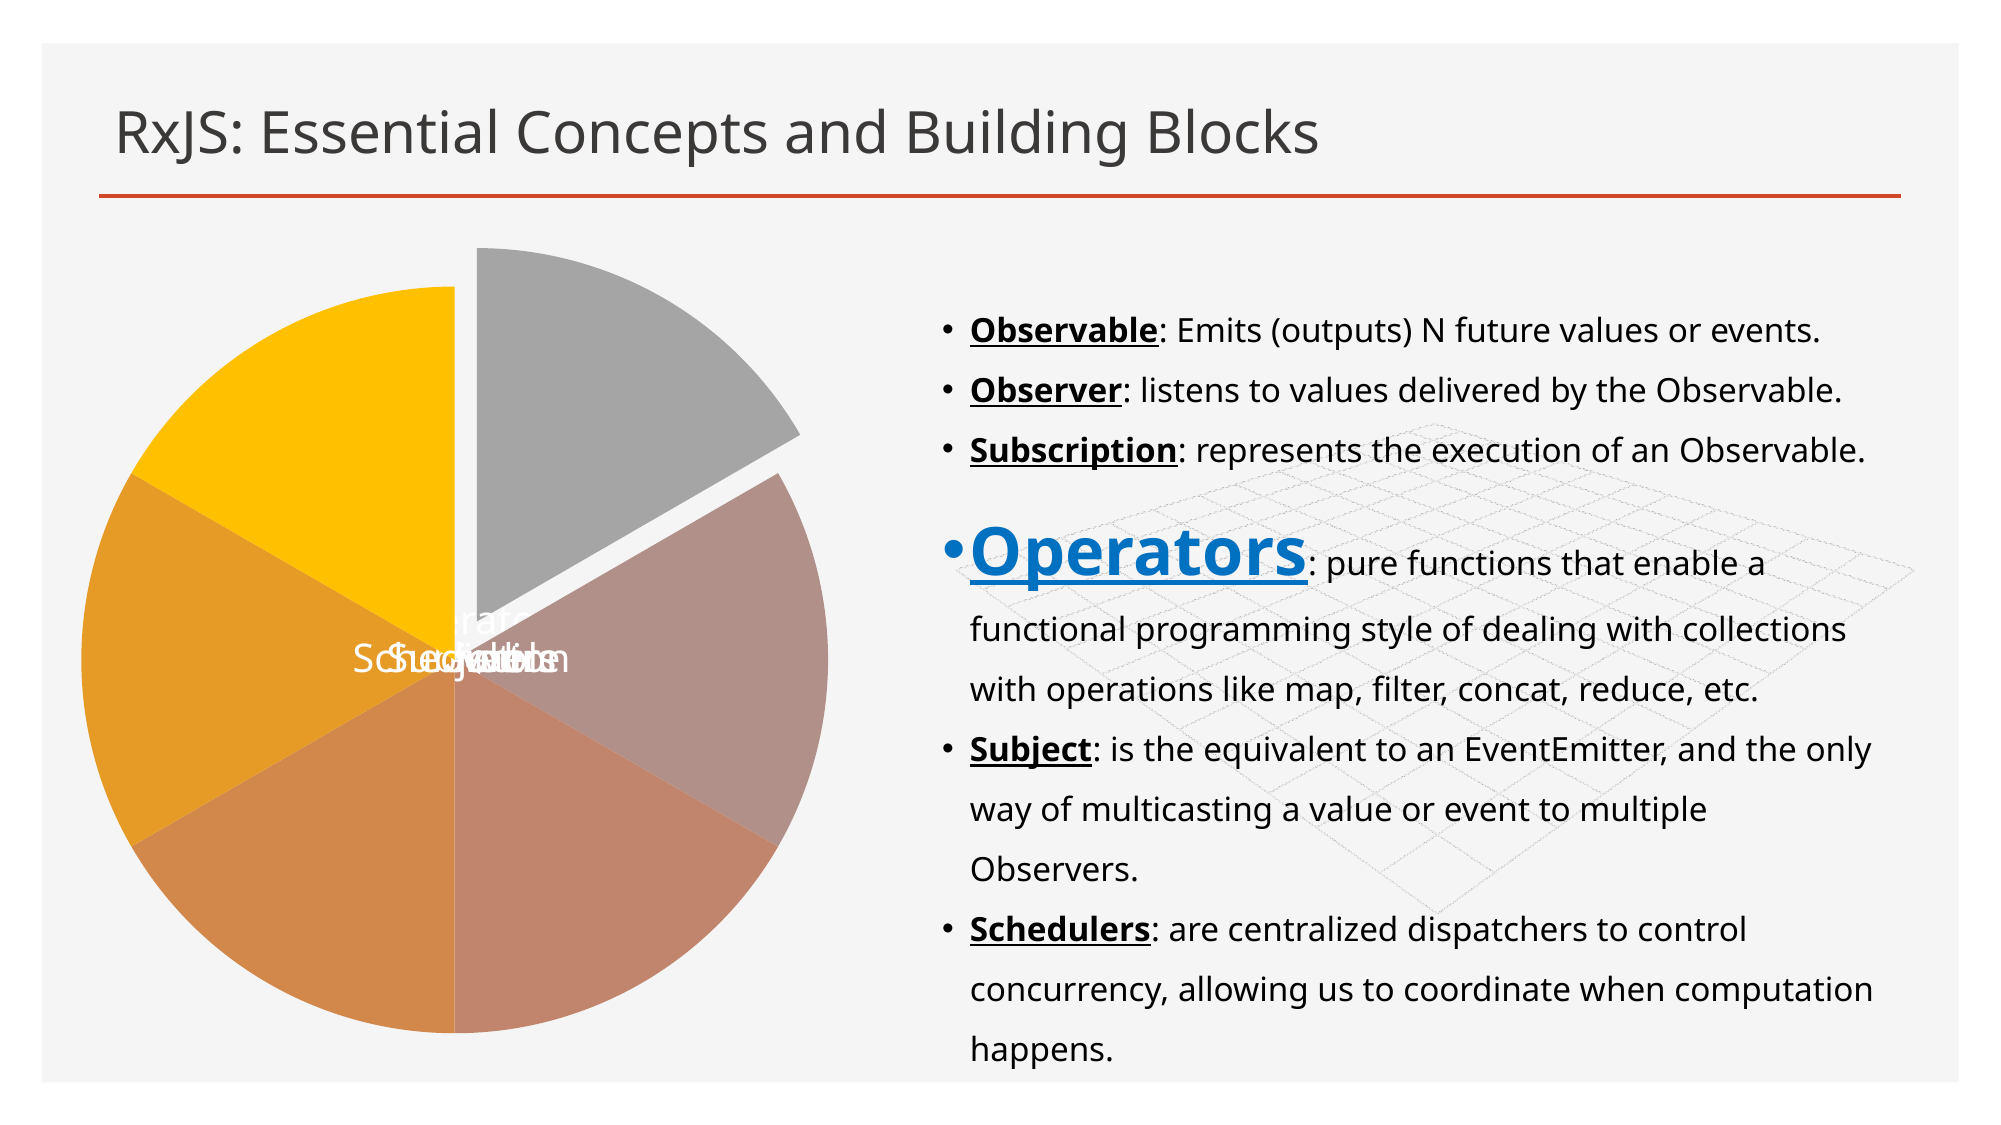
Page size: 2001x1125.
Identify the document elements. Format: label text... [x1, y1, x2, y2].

title RxJS: Essential Concepts and Building Blocks [99, 73, 1901, 197]
text_box Observable: Emits (outputs) N future values or events. Observer: listens to values delivered by the Observable. Subscription: represents the execution of an Observable. Operators: pure functions that enable a functional programming style of dealing with collections with operations like map, filter, concat, reduce, etc. Subject: is the equivalent to an EventEmitter, and the only way of multicasting a value or event to multiple Observers. Schedulers: are centralized dispatchers to control concurrency, allowing us to coordinate when computation happens. [1133, 919, 1901, 1075]
text_box Observable: Emits (outputs) N future values or events. Observer: listens to values delivered by the Observable. Subscription: represents the execution of an Observable. Operators: pure functions that enable a functional programming style of dealing with collections with operations like map, filter, concat, reduce, etc. Subject: is the equivalent to an EventEmitter, and the only way of multicasting a value or event to multiple Observers. Schedulers: are centralized dispatchers to control concurrency, allowing us to coordinate when computation happens. [1133, 281, 1901, 421]
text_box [0, 196, 1133, 1086]
picture [1133, 421, 1924, 919]
